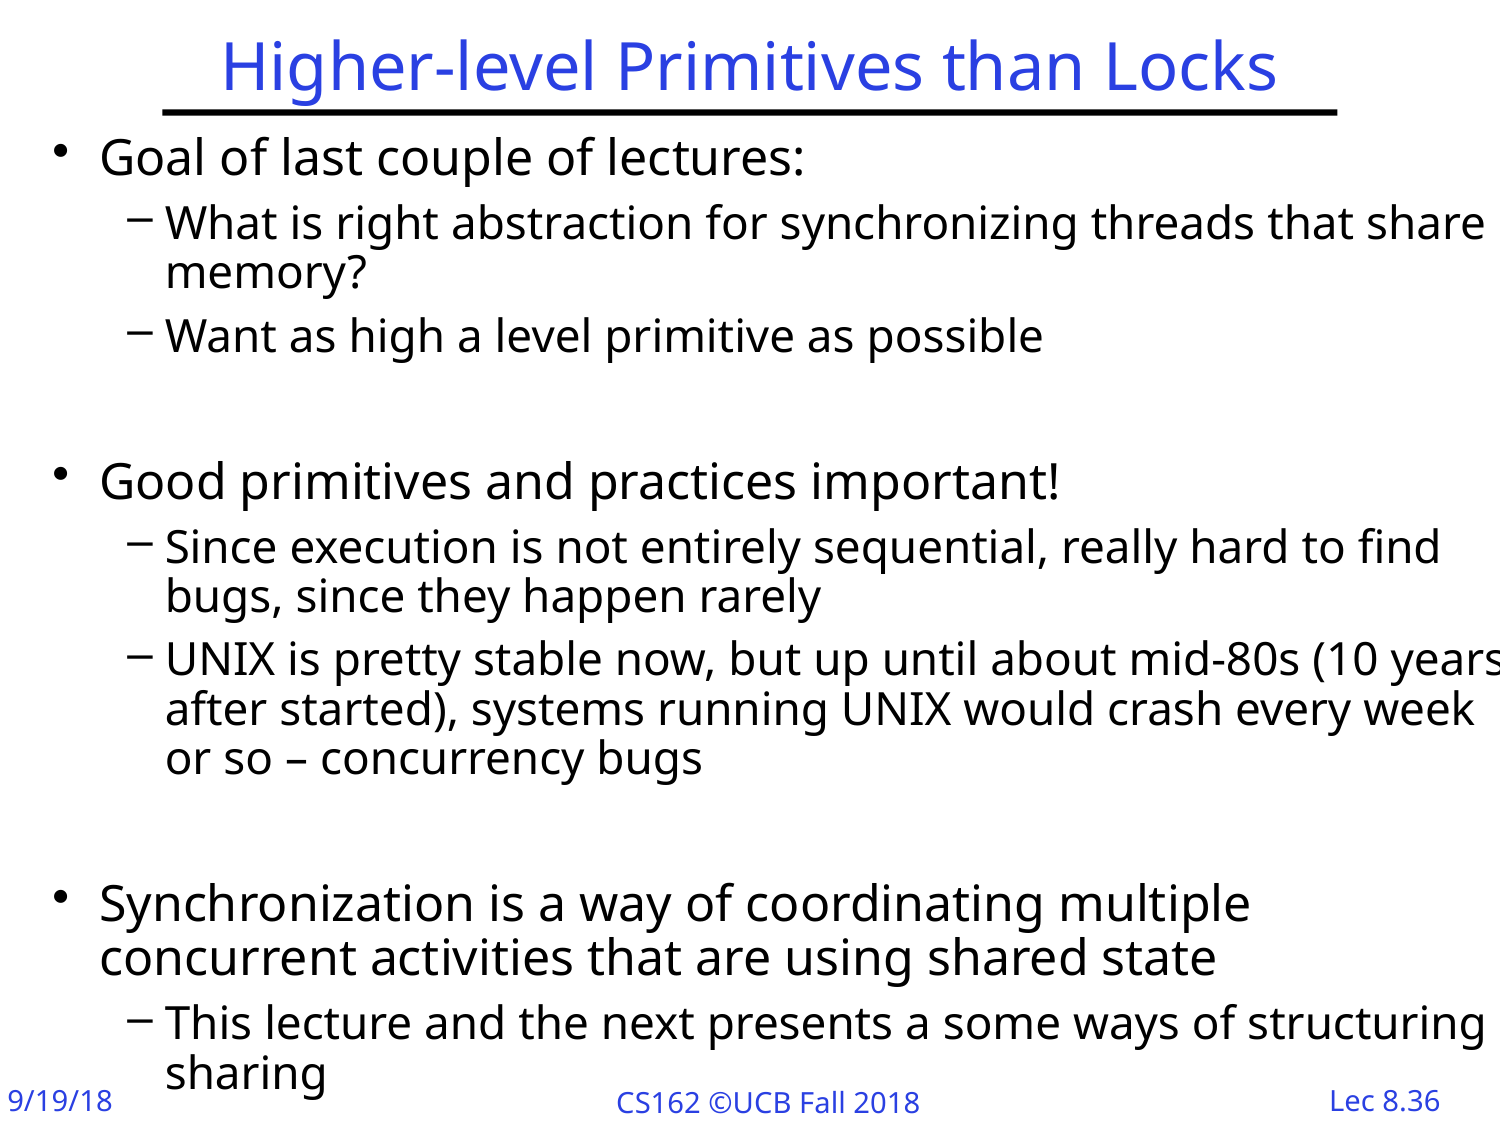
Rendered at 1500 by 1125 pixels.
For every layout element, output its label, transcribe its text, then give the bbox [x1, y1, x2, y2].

title Higher-level Primitives than Locks [162, 24, 1338, 113]
list Goal of last couple of lectures: What is right abstraction for synchronizing threads that share memory? Want as high a level primitive as possible Good primitives and practices important! Since execution is not entirely sequential, really hard to find bugs, since they happen rarely UNIX is pretty stable now, but up until about mid-80s (10 years after started), systems running UNIX would crash every week or so – concurrency bugs Synchronization is a way of coordinating multiple concurrent activities that are using shared state This lecture and the next presents a some ways of structuring sharing [37, 125, 1500, 1088]
